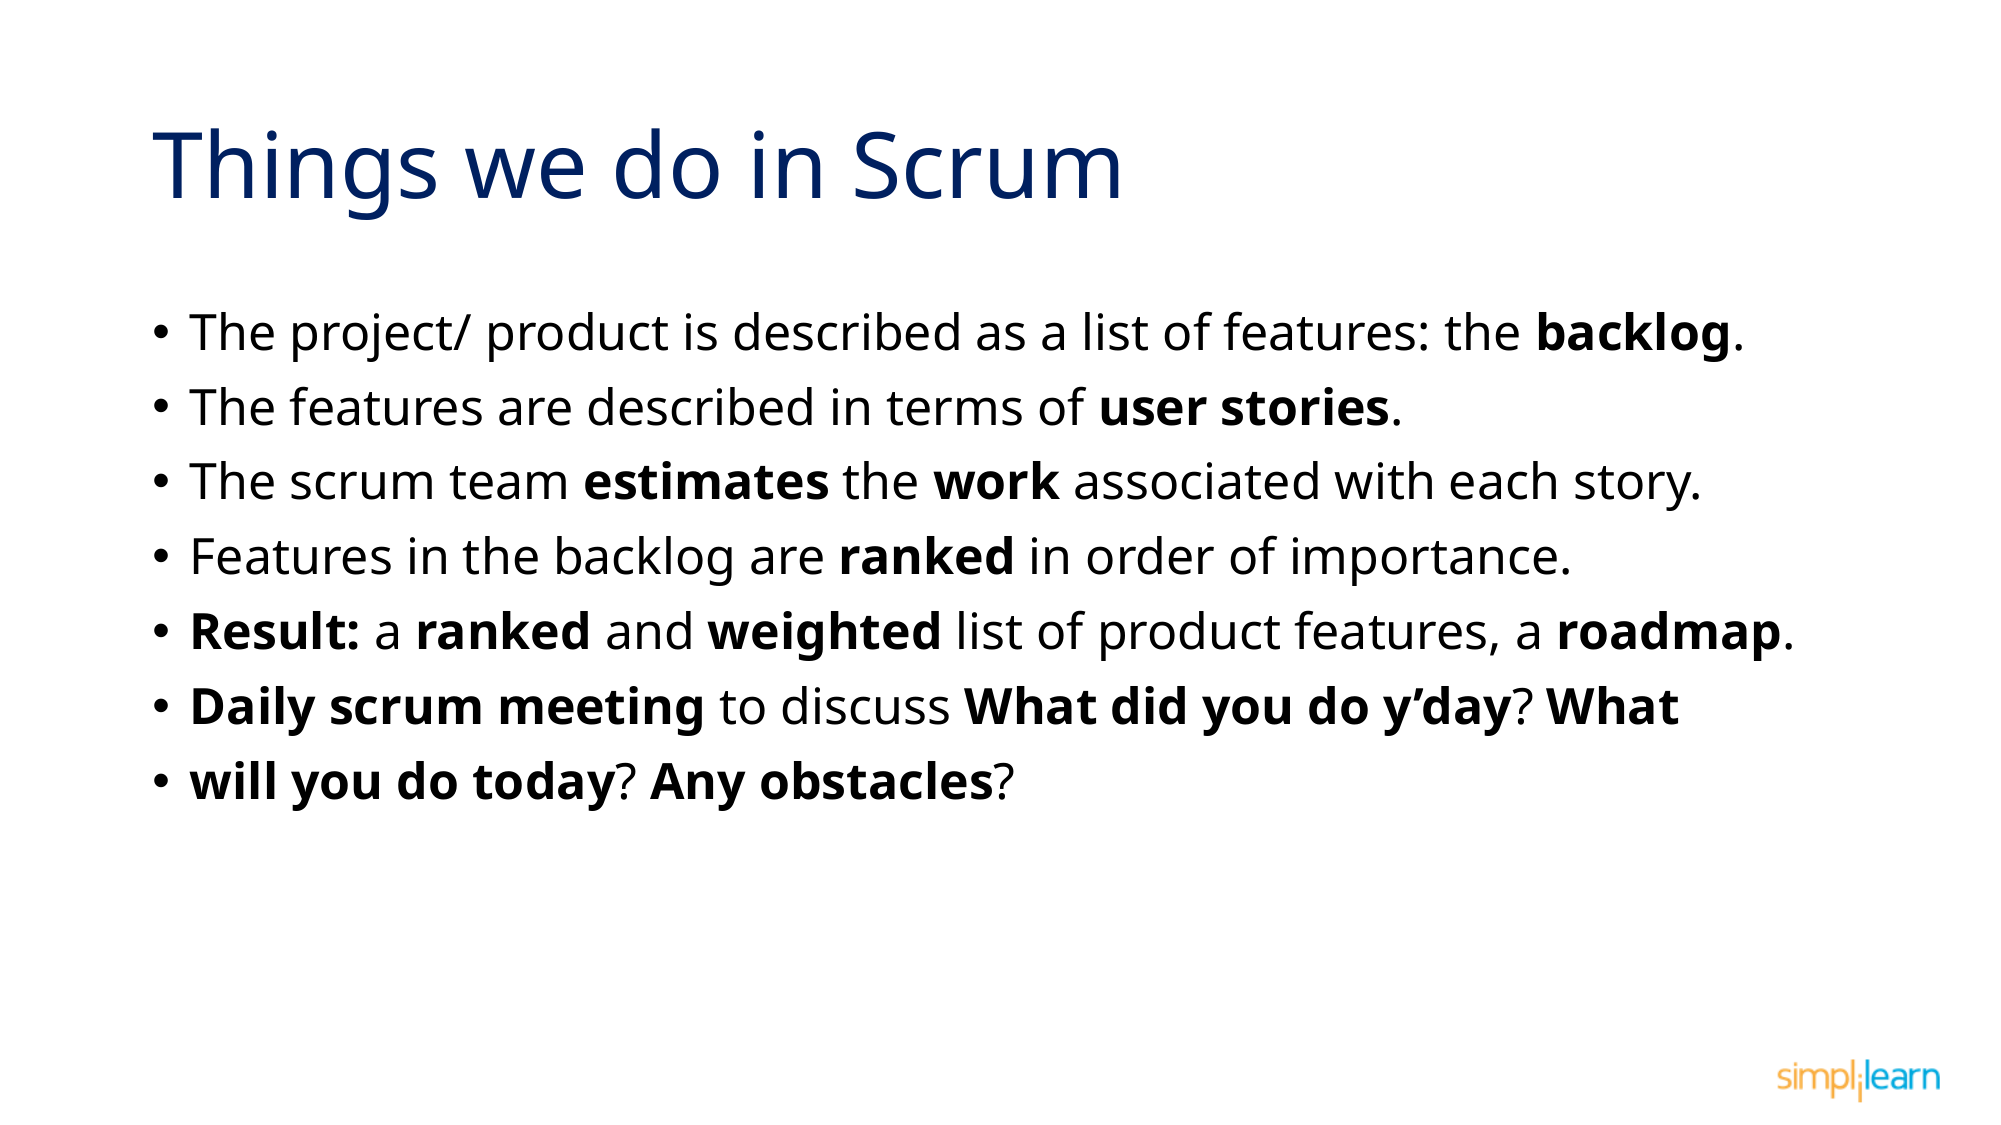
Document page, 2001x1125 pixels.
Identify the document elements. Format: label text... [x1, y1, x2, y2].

title Things we do in Scrum [137, 59, 1863, 278]
picture [1700, 1013, 1970, 1110]
list The project/ product is described as a list of features: the backlog. The features are described in terms of user stories. The scrum team estimates the work associated with each story. Features in the backlog are ranked in order of importance. Result: a ranked and weighted list of product features, a roadmap. Daily scrum meeting to discuss What did you do y’day? What will you do today? Any obstacles? [137, 299, 1863, 1014]
